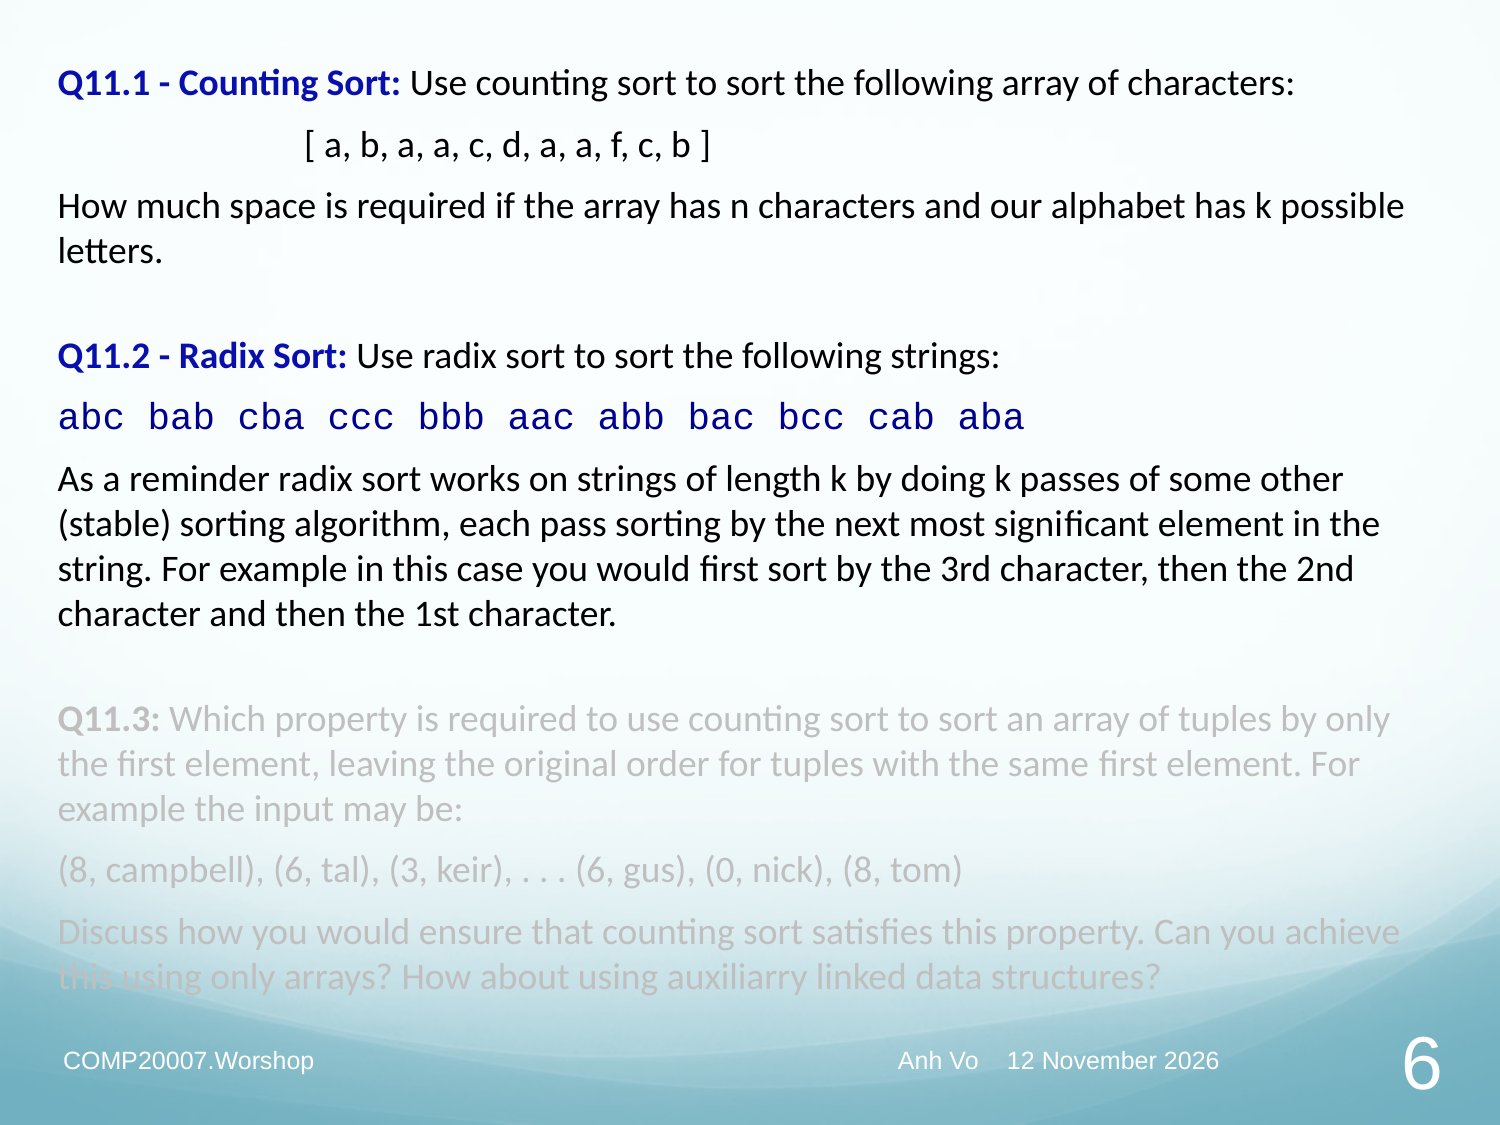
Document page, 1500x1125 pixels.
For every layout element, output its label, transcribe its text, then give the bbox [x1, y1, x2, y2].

footer COMP20007.Worshop [48, 1029, 843, 1090]
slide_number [877, 1029, 1236, 1090]
list Q11.1 - Counting Sort: Use counting sort to sort the following array of characters: [ a, b, a, a, c, d, a, a, f, c, b ] How much space is required if the array has n characters and our alphabet has k possible letters. Q11.2 - Radix Sort: Use radix sort to sort the following strings: abc bab cba ccc bbb aac abb bac bcc cab aba As a reminder radix sort works on strings of length k by doing k passes of some other (stable) sorting algorithm, each pass sorting by the next most signiﬁcant element in the string. For example in this case you would ﬁrst sort by the 3rd character, then the 2nd character and then the 1st character. Q11.3: Which property is required to use counting sort to sort an array of tuples by only the ﬁrst element, leaving the original order for tuples with the same ﬁrst element. For example the input may be: (8, campbell), (6, tal), (3, keir), . . . (6, gus), (0, nick), (8, tom) Discuss how you would ensure that counting sort satisﬁes this property. Can you achieve this using only arrays? How about using auxiliarry linked data structures? [42, 50, 1458, 1030]
slide_number 6 [1295, 1029, 1459, 1090]
